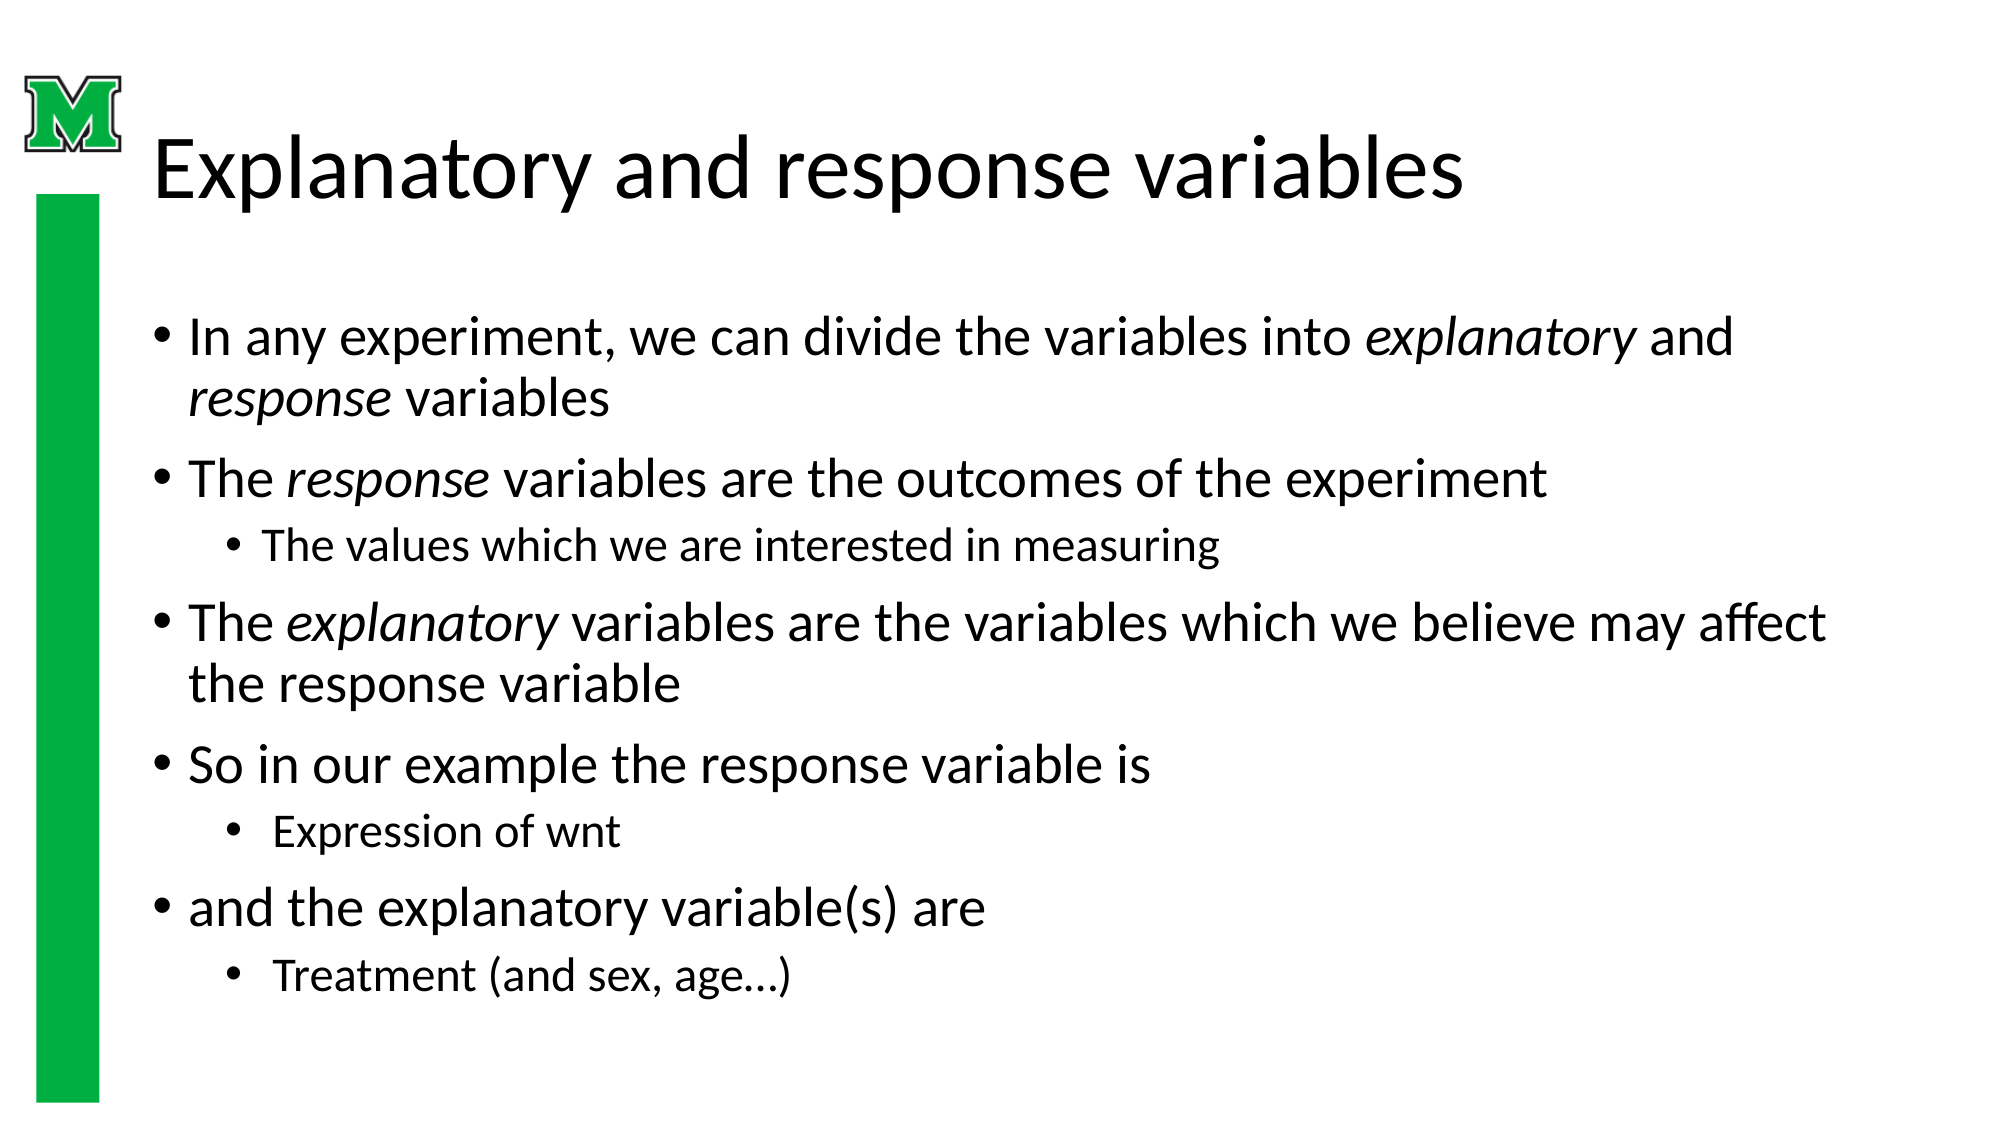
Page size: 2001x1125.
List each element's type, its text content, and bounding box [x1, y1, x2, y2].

picture [20, 59, 124, 169]
list In any experiment, we can divide the variables into explanatory and response variables The response variables are the outcomes of the experiment The values which we are interested in measuring The explanatory variables are the variables which we believe may affect the response variable So in our example the response variable is Expression of wnt and the explanatory variable(s) are Treatment (and sex, age…) [137, 299, 1863, 1014]
title Explanatory and response variables [137, 59, 1863, 278]
